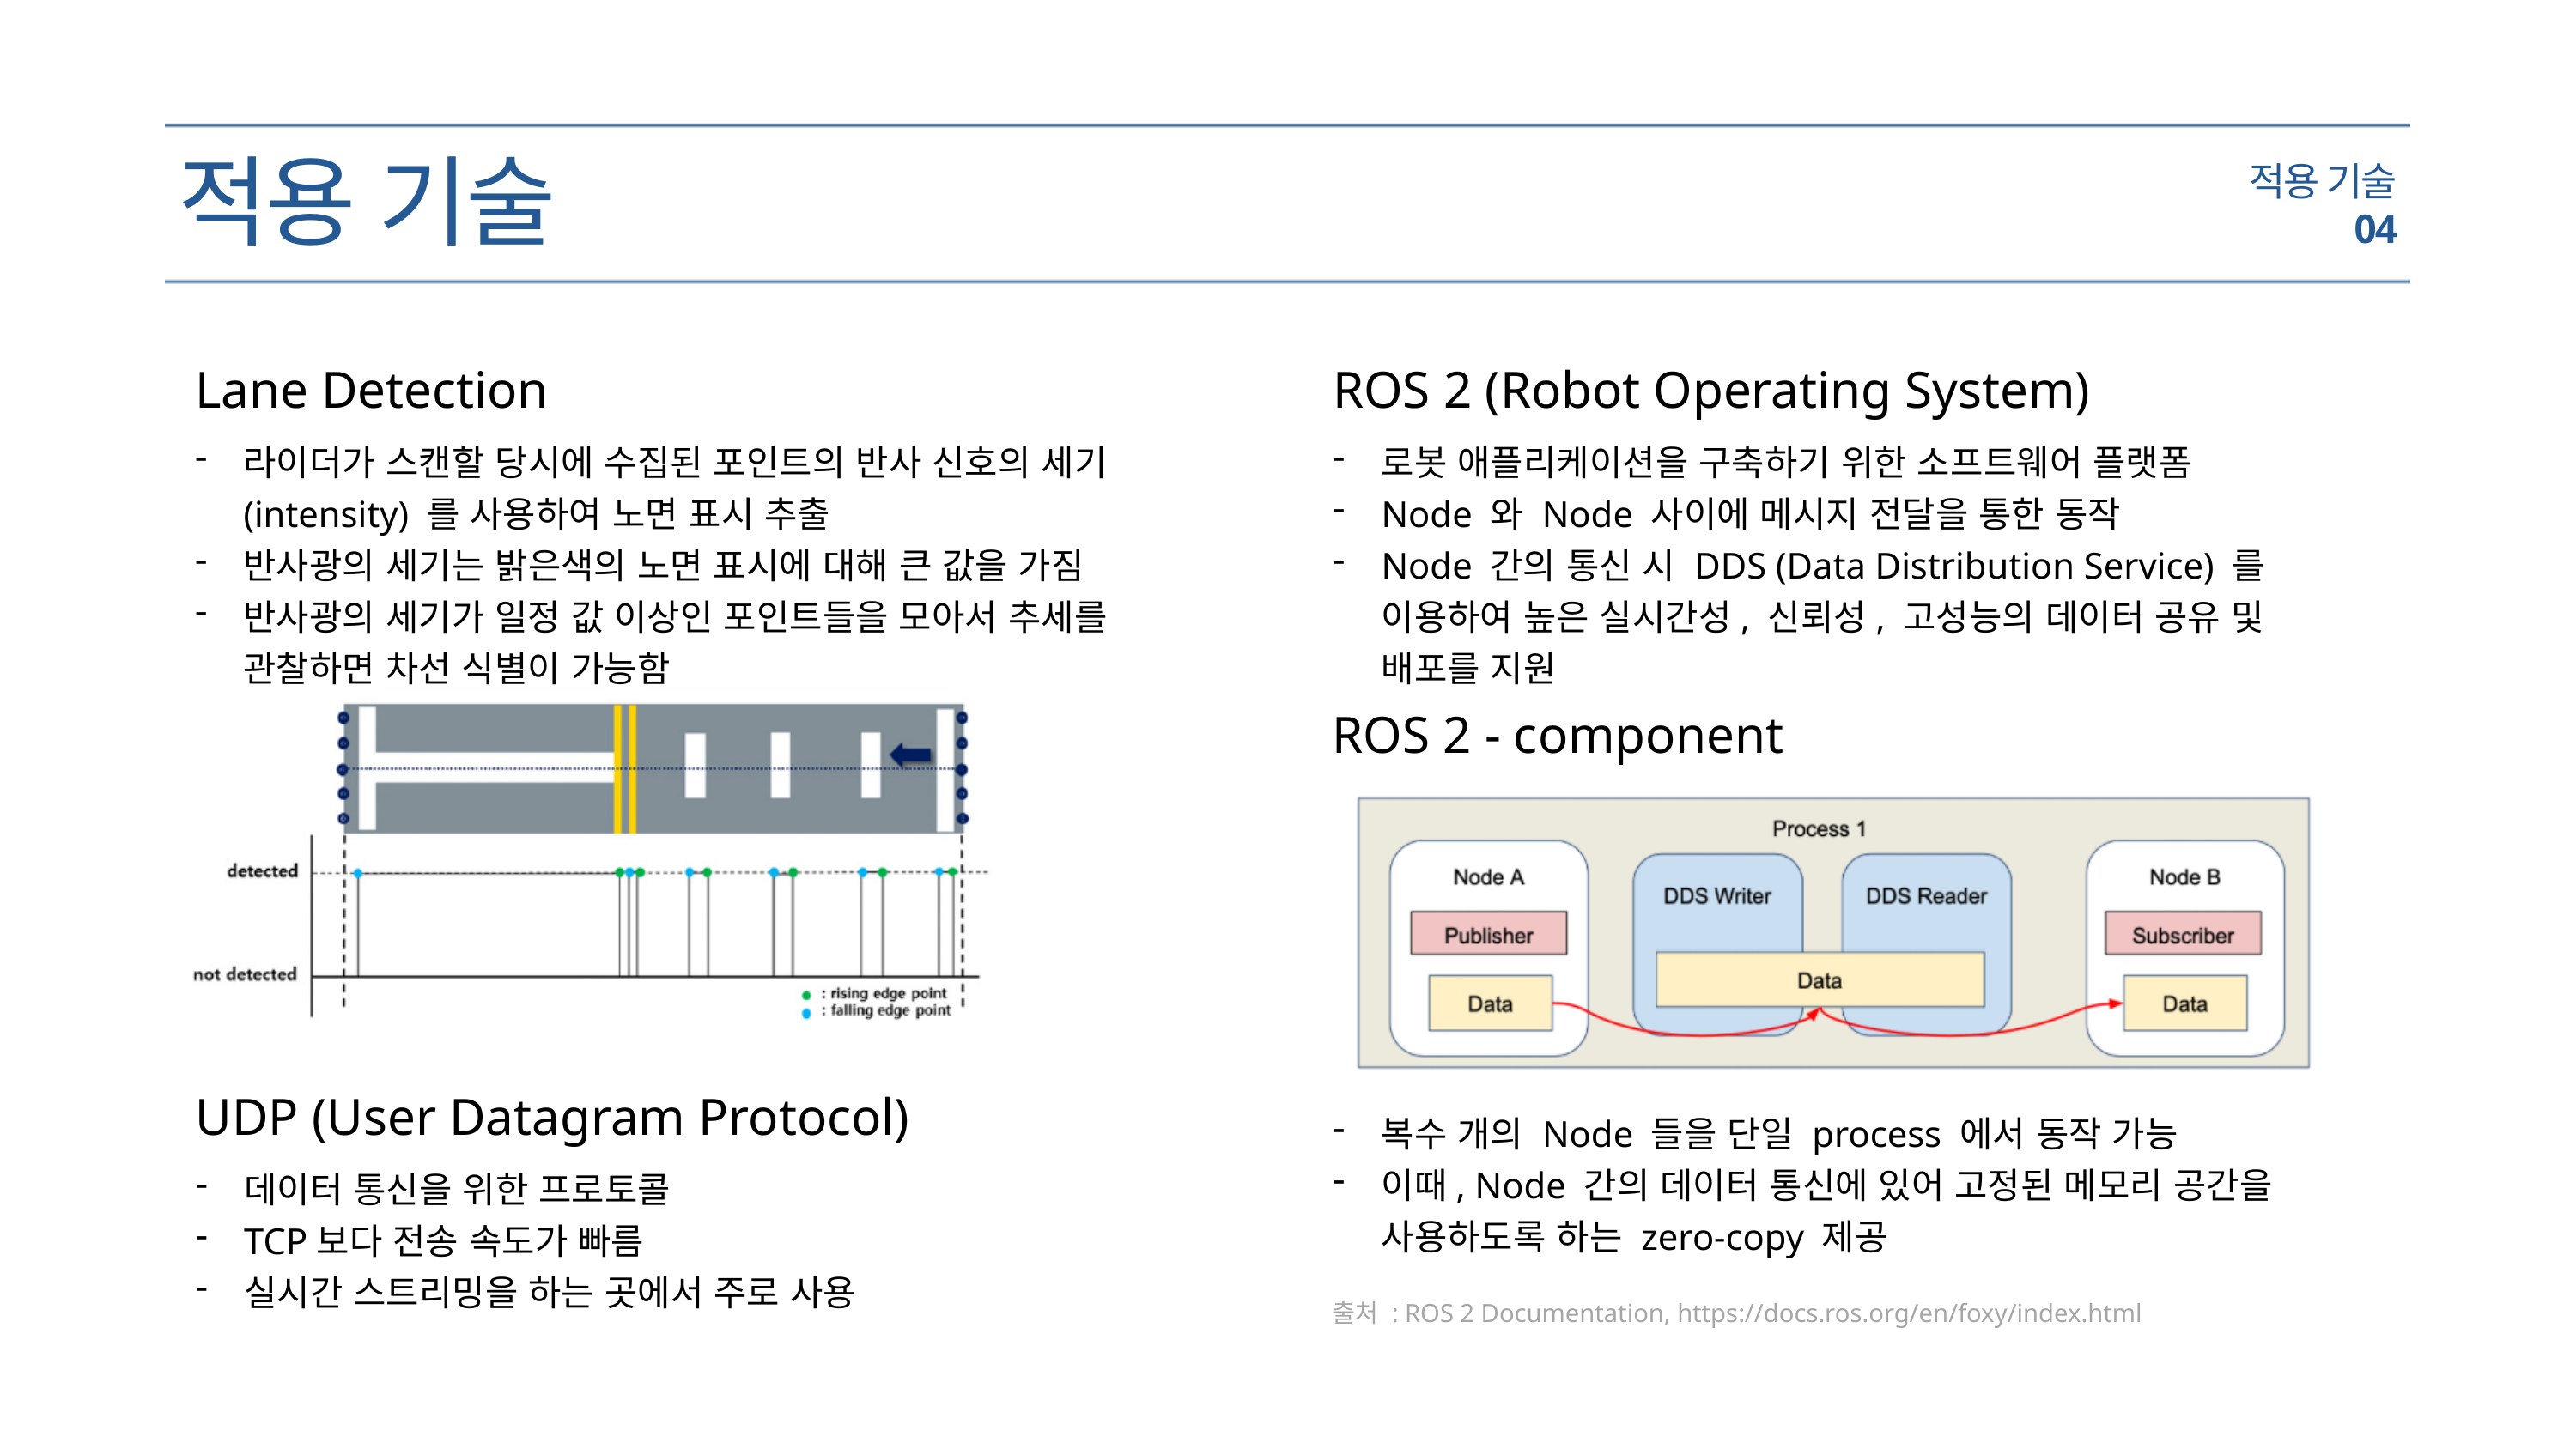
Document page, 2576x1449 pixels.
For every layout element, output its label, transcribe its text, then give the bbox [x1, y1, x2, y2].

text_box 복수 개의 Node 들을 단일 process 에서 동작 가능 이때, Node 간의 데이터 통신에 있어 고정된 메모리 공간을 사용하도록 하는 zero-copy 제공 [1320, 1096, 2378, 1264]
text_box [165, 277, 2410, 287]
text_box 적용 기술 04 [1172, 150, 2410, 258]
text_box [165, 121, 2410, 130]
picture [1343, 782, 2329, 1079]
text_box UDP (User Datagram Protocol) [183, 1078, 1127, 1151]
text_box 데이터 통신을 위한 프로토콜 TCP보다 전송 속도가 빠름 실시간 스트리밍을 하는 곳에서 주로 사용 [183, 1152, 1235, 1319]
text_box 로봇 애플리케이션을 구축하기 위한 소프트웨어 플랫폼 Node 와 Node 사이에 메시지 전달을 통한 동작 Node 간의 통신 시 DDS (Data Distribution Service) 를 이용하여 높은 실시간성, 신뢰성, 고성능의 데이터 공유 및 배포를 지원 [1320, 425, 2378, 696]
text_box 라이더가 스캔할 당시에 수집된 포인트의 반사 신호의 세기 (intensity) 를 사용하여 노면 표시 추출 반사광의 세기는 밝은색의 노면 표시에 대해 큰 값을 가짐 반사광의 세기가 일정 값 이상인 포인트들을 모아서 추세를 관찰하면 차선 식별이 가능함 [182, 425, 1235, 696]
text_box ROS 2 (Robot Operating System) [1320, 351, 2378, 425]
text_box ROS 2 - component [1319, 696, 2377, 770]
picture [182, 676, 1006, 1034]
text_box 출처 : ROS 2 Documentation, https://docs.ros.org/en/foxy/index.html [1319, 1291, 2309, 1334]
text_box Lane Detection [182, 351, 1151, 425]
text_box 적용 기술 [165, 140, 2235, 264]
